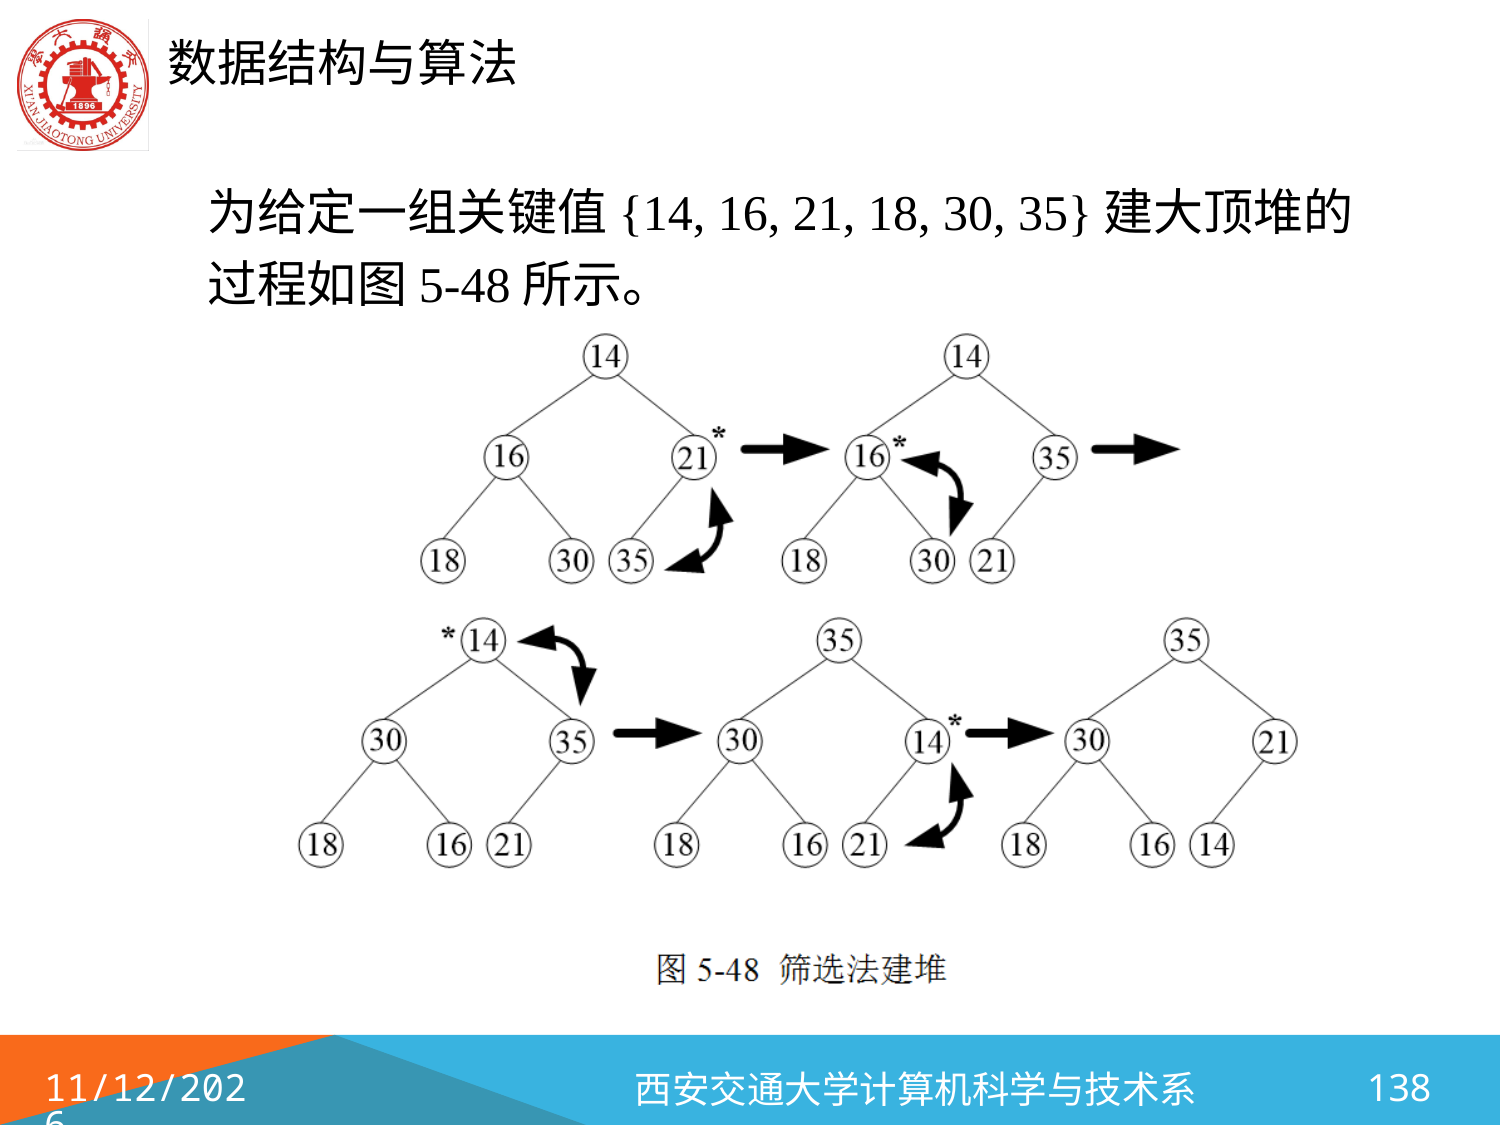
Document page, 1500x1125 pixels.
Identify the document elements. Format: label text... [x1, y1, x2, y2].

picture [17, 19, 149, 151]
picture [206, 326, 1363, 1000]
list 为给定一组关键值{14, 16, 21, 18, 30, 35}建大顶堆的过程如图5-48所示。 [135, 160, 1370, 749]
